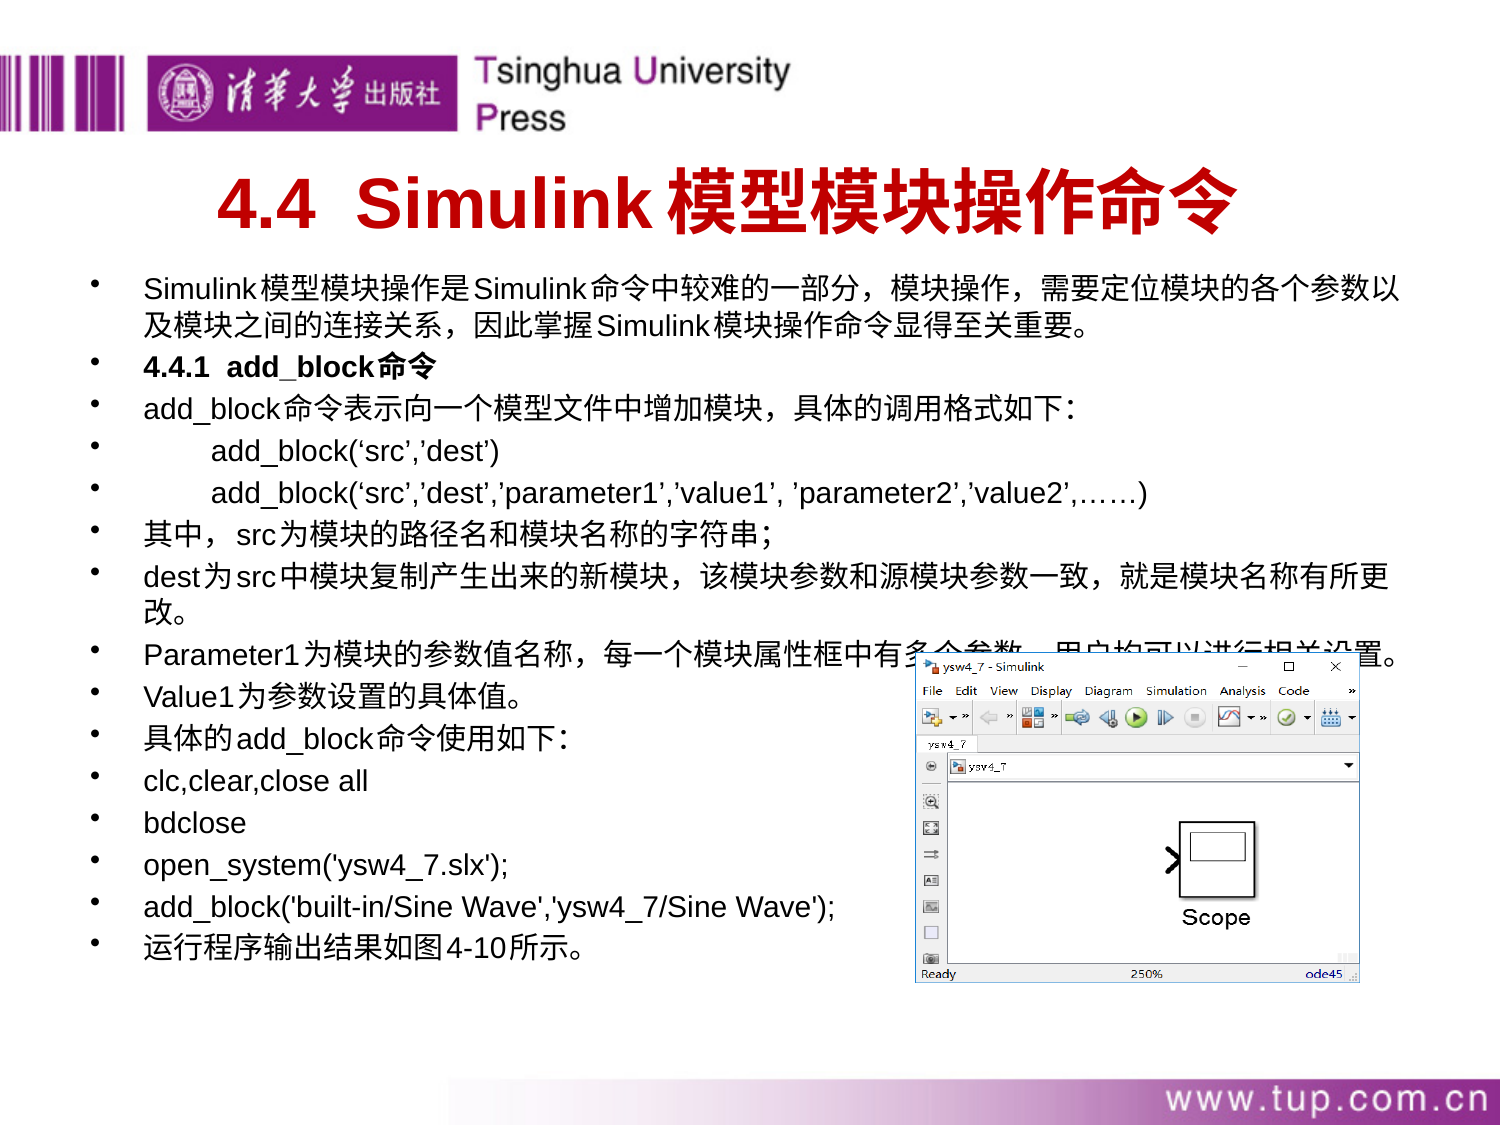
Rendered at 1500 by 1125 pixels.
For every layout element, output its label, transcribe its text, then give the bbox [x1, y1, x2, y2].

picture [915, 652, 1360, 984]
title 4.4 Simulink模型模块操作命令 [52, 148, 1404, 337]
list Simulink模型模块操作是Simulink命令中较难的一部分，模块操作，需要定位模块的各个参数以及模块之间的连接关系，因此掌握Simulink模块操作命令显得至关重要。 4.4.1 add_block命令 add_block命令表示向一个模型文件中增加模块，具体的调用格式如下： add_block(‘src’,’dest’) add_block(‘src’,’dest’,’parameter1’,’value1’, ’parameter2’,’value2’,……) 其中，src为模块的路径名和模块名称的字符串； dest为src中模块复制产生出来的新模块，该模块参数和源模块参数一致，就是模块名称有所更改。 Parameter1为模块的参数值名称，每一个模块属性框中有多个参数，用户均可以进行相关设置。 Value1为参数设置的具体值。 具体的add_block命令使用如下： clc,clear,close all bdclose open_system('ysw4_7.slx'); add_block('built-in/Sine Wave','ysw4_7/Sine Wave'); 运行程序输出结果如图4-10所示。 [74, 262, 1426, 1006]
picture [0, 1059, 1500, 1125]
picture [0, 34, 1500, 149]
